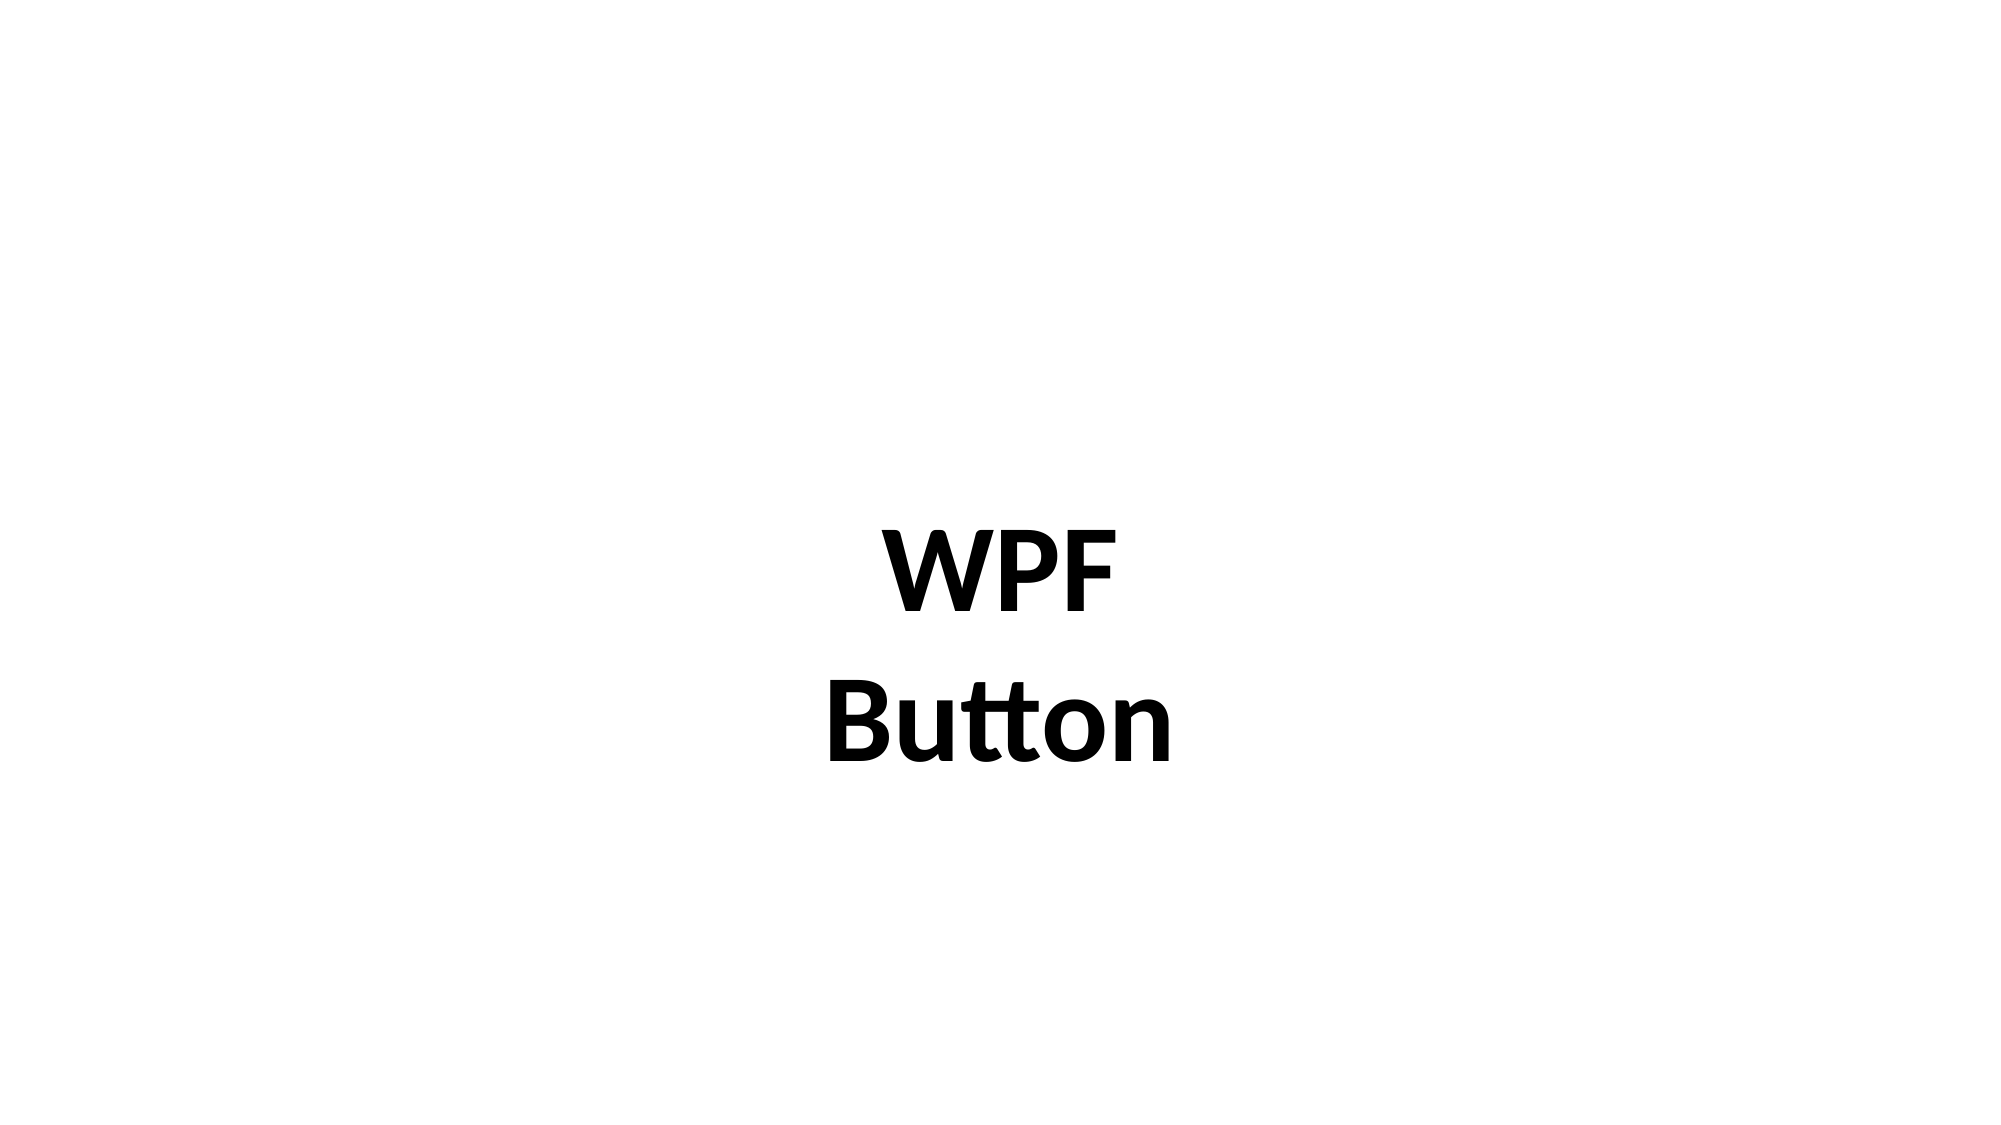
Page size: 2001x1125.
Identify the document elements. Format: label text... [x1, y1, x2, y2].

text_box WPF Button [809, 479, 1191, 794]
